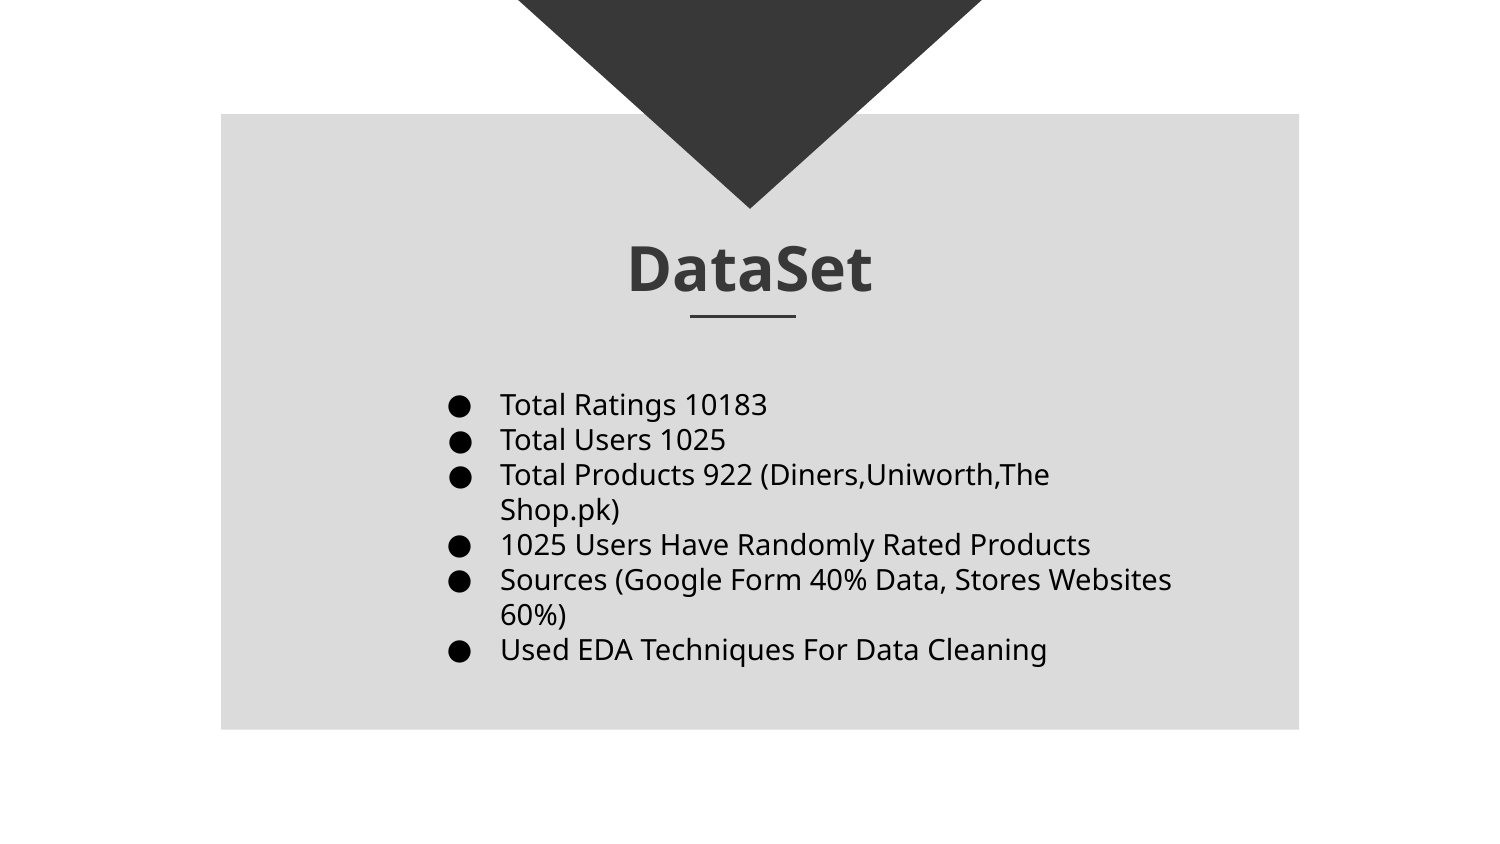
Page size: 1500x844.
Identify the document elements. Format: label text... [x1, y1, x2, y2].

list Total Ratings 10183 Total Users 1025 Total Products 922 (Diners,Uniworth,The Shop.pk) 1025 Users Have Randomly Rated Products Sources (Google Form 40% Data, Stores Websites 60%) Used EDA Techniques For Data Cleaning [410, 371, 1191, 688]
title DataSet [276, 214, 1224, 302]
